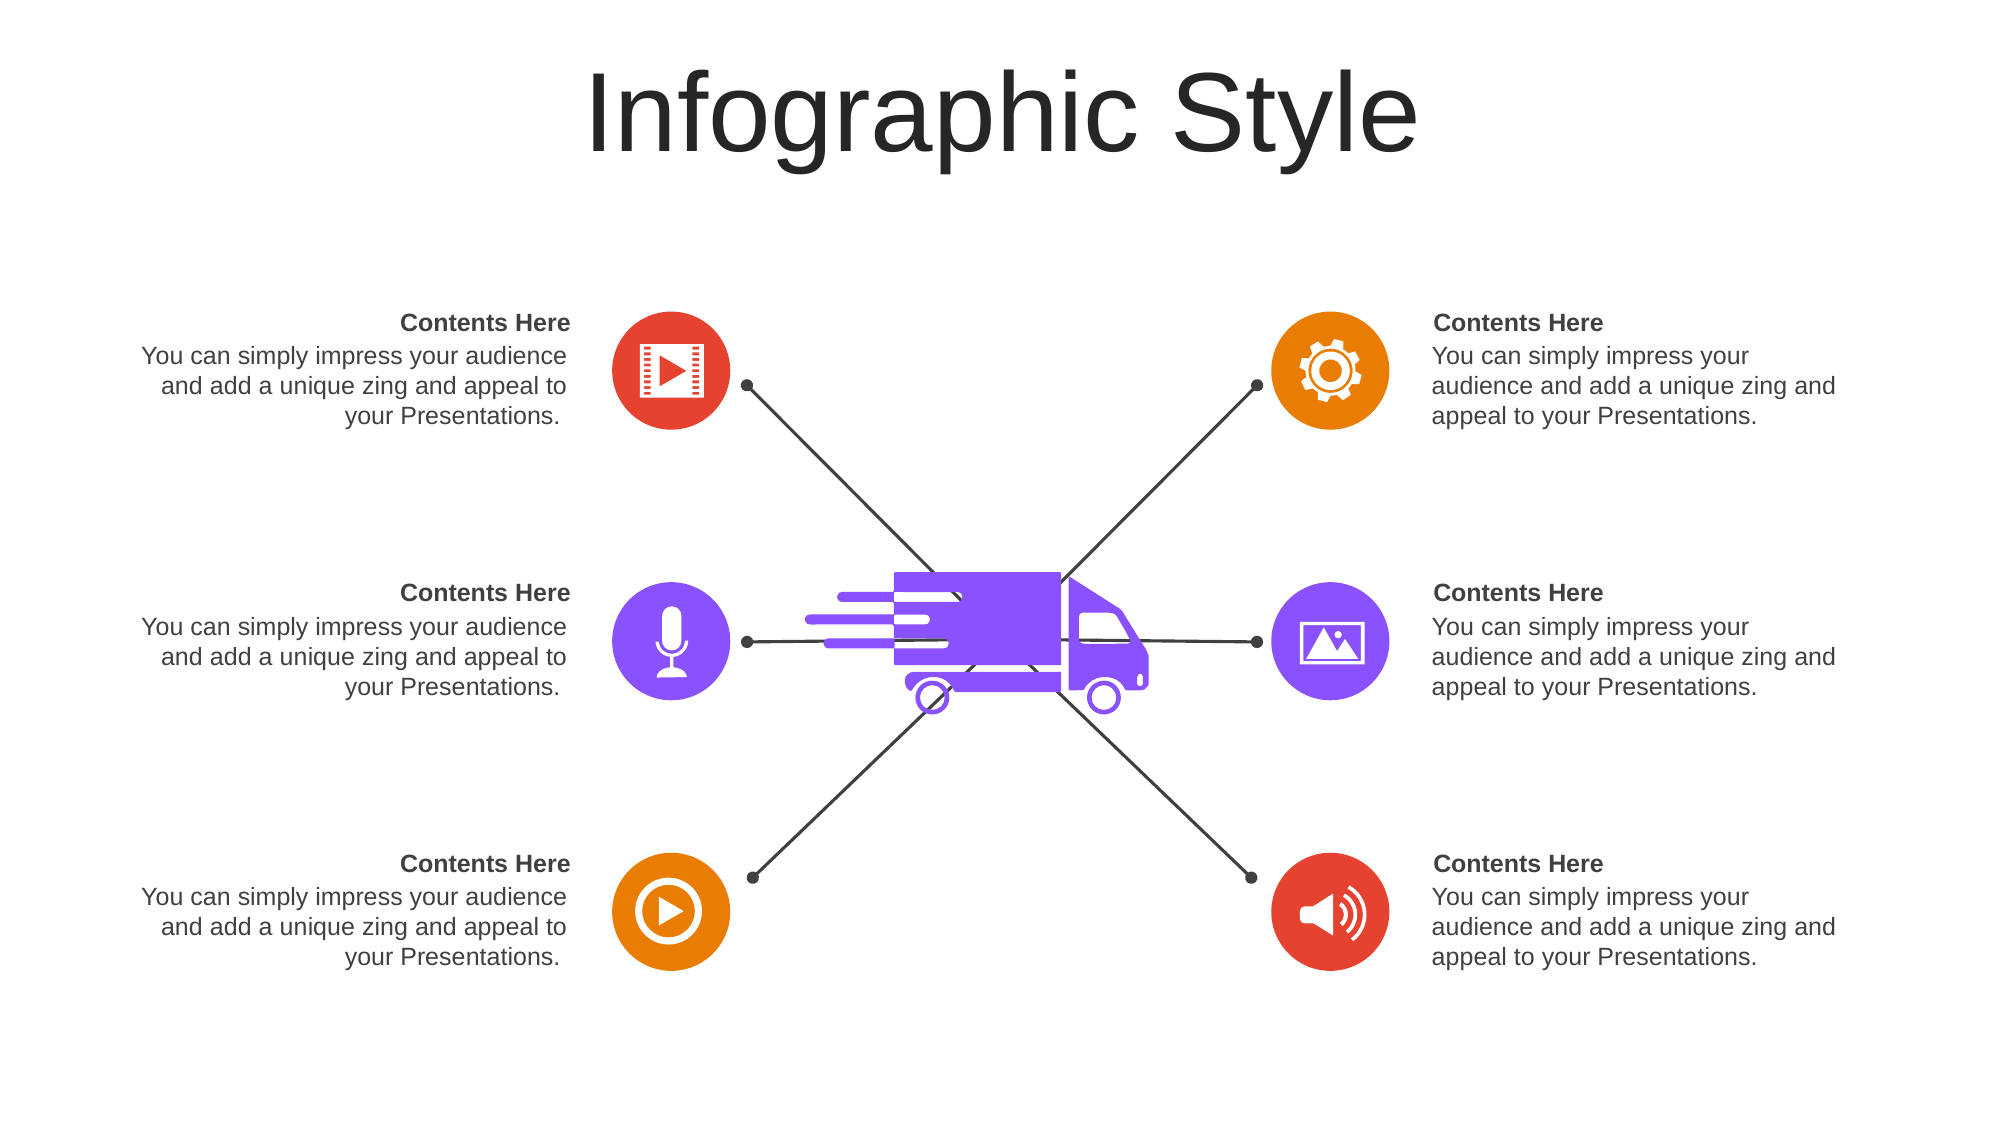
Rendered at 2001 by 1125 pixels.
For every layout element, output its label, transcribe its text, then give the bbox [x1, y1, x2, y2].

text_box [611, 851, 732, 972]
text_box [1298, 337, 1363, 404]
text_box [96, 298, 586, 439]
text_box [1346, 883, 1368, 943]
text_box [1298, 891, 1335, 938]
text_box [1337, 900, 1349, 928]
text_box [804, 571, 1149, 715]
text_box [611, 310, 732, 431]
list Infographic Style [53, 55, 1952, 175]
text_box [1416, 298, 1870, 439]
text_box [639, 343, 705, 399]
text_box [96, 569, 586, 709]
text_box [634, 876, 704, 946]
text_box [1270, 851, 1391, 972]
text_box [1002, 385, 1258, 878]
text_box [611, 581, 732, 702]
text_box [1270, 581, 1391, 702]
text_box [1341, 892, 1359, 935]
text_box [746, 385, 1002, 878]
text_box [96, 839, 586, 980]
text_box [1416, 839, 1870, 980]
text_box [1416, 569, 1870, 709]
text_box [1270, 310, 1391, 431]
text_box [1299, 621, 1366, 666]
text_box [654, 605, 690, 679]
